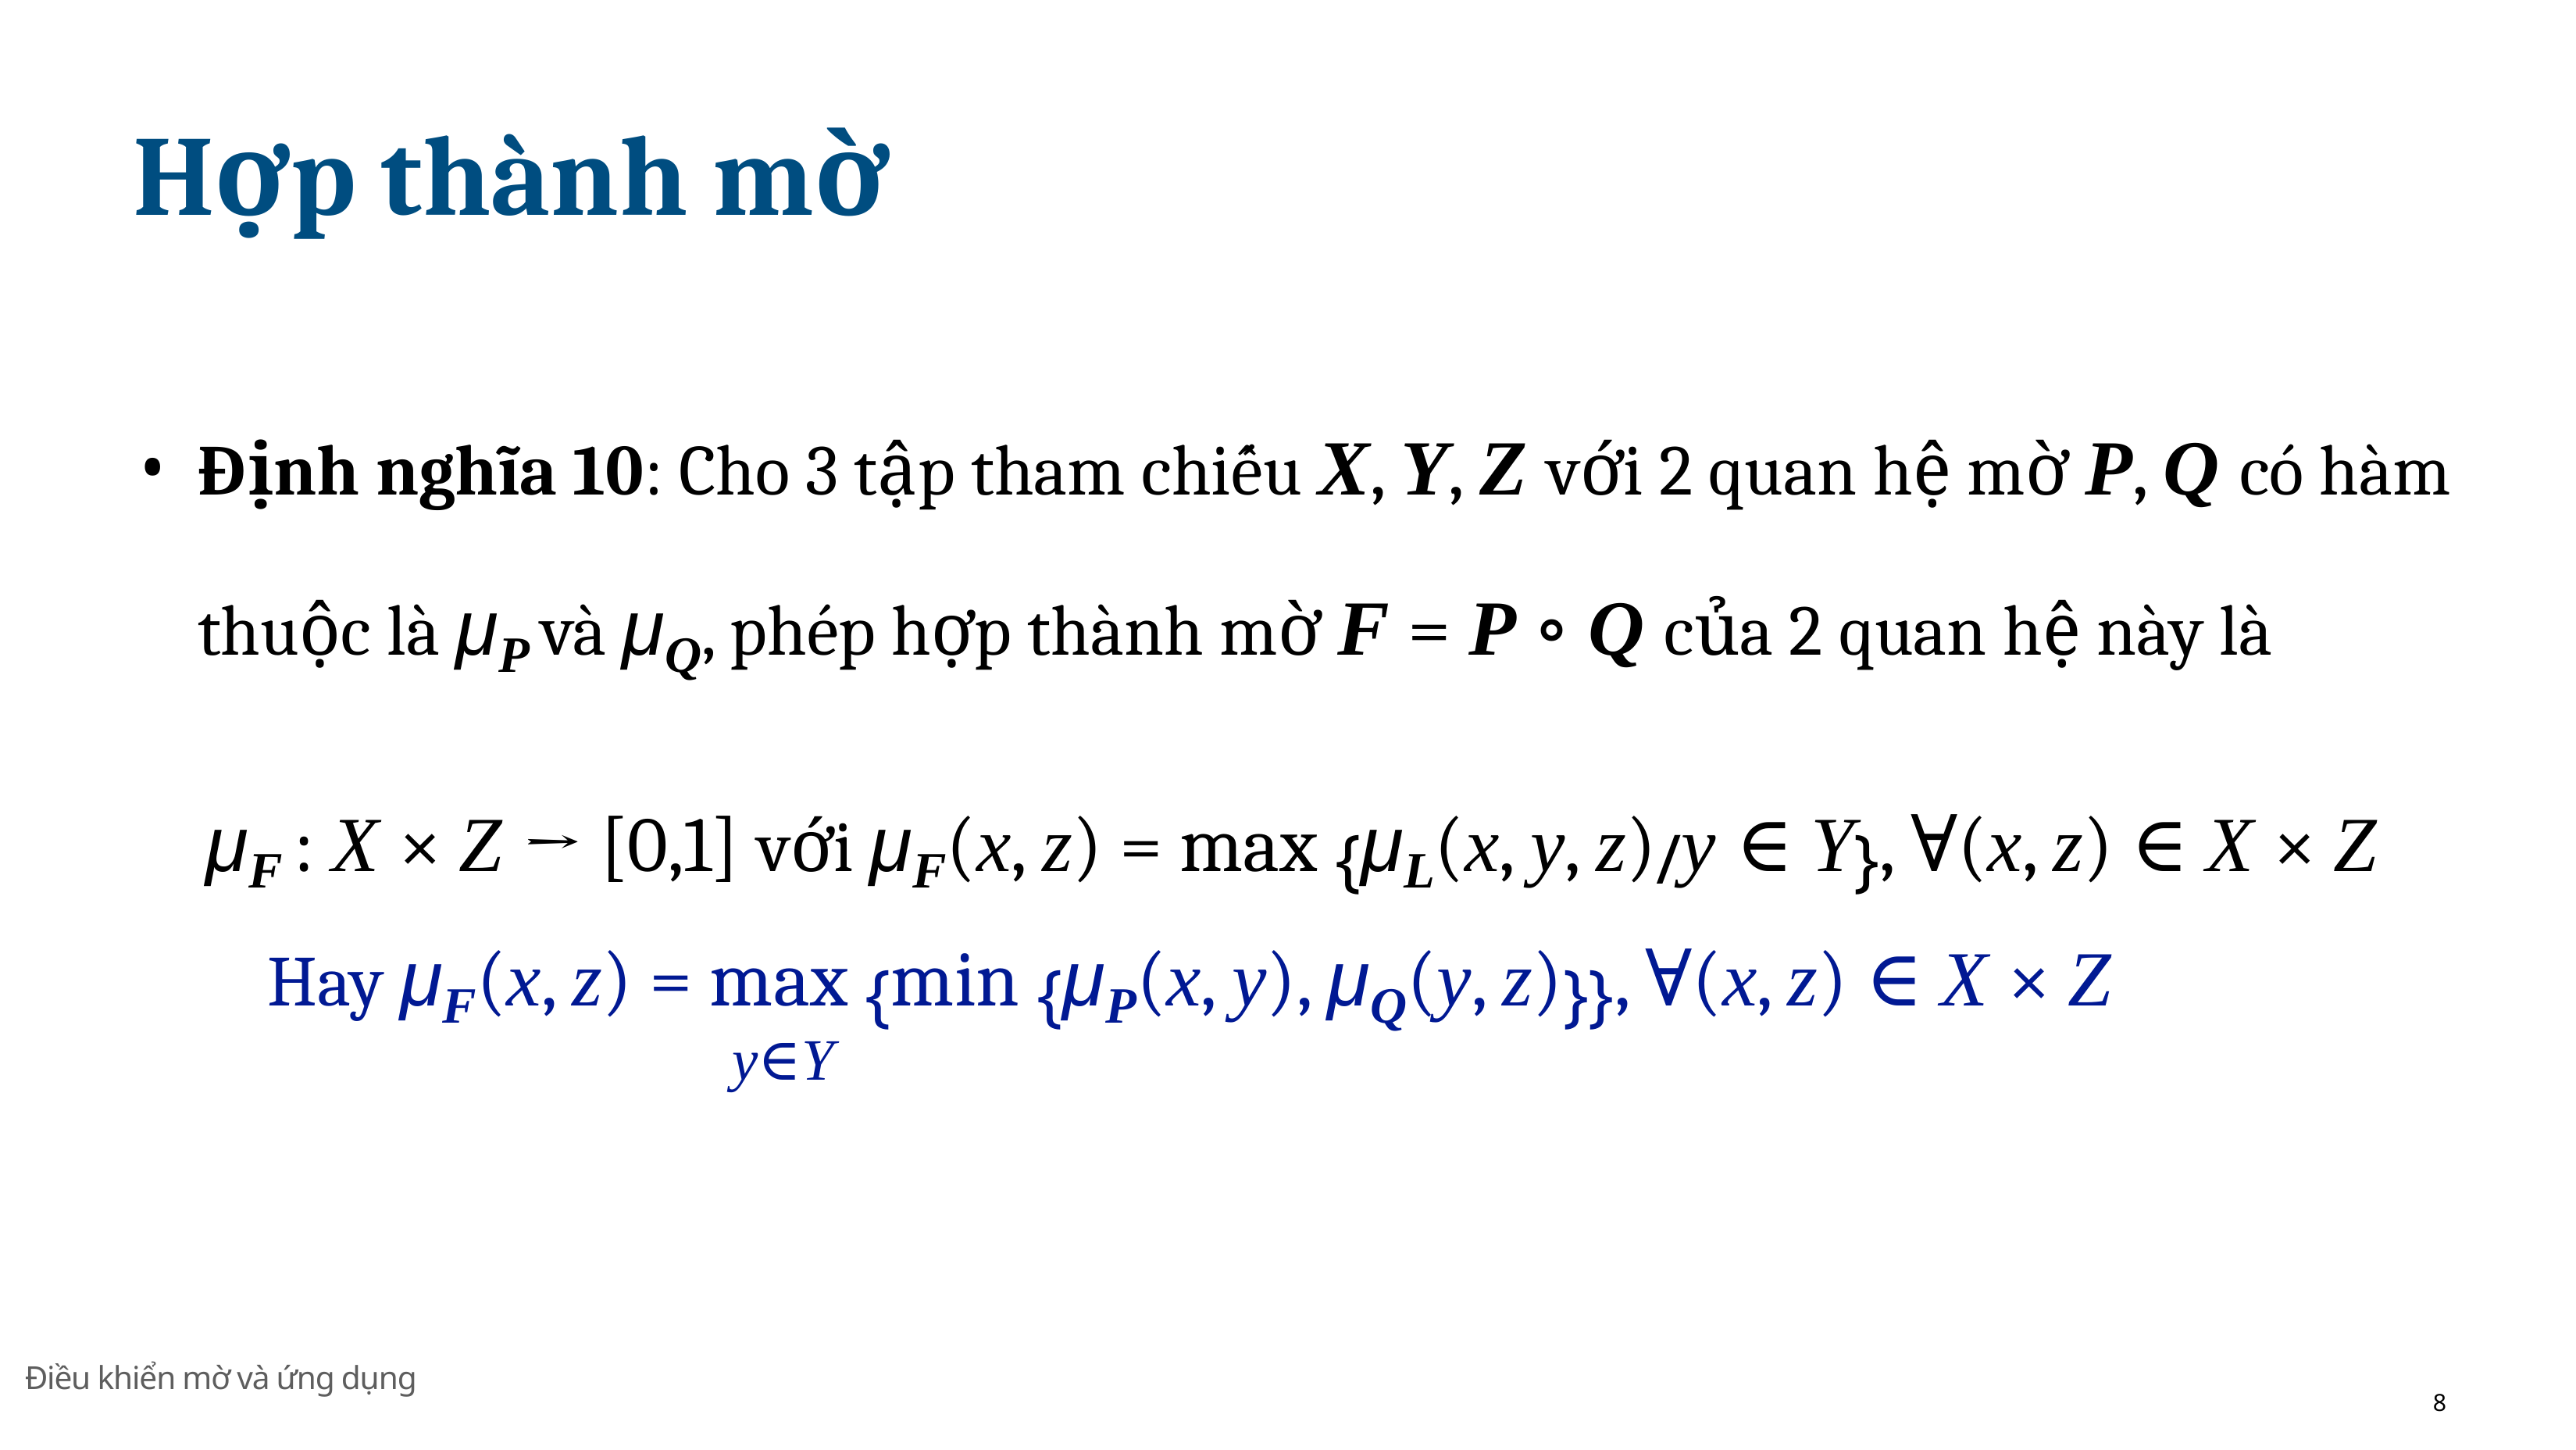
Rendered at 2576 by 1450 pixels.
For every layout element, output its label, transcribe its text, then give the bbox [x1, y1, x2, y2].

footer Điều khiển mờ và ứng dụng [23, 1355, 663, 1450]
title Hợp thành mờ [130, 98, 1103, 343]
slide_number 8 [2428, 1386, 2478, 1450]
text_box Định nghĩa 10: Cho 3 tập tham chiếu X, Y, Z với 2 quan hệ mờ P, Q có hàm thuộc là μP và μQ, phép hợp thành mờ F = P ∘ Q của 2 quan hệ này là μF : X × Z → [0,1] với μF(x, z) = max {μL(x, y, z)/y ∈ Y}, ∀(x, z) ∈ X × Z Hay μF(x, z) = max {min {μP(x, y), μQ(y, z)}}, ∀(x, z) ∈ X × Z y∈Y [125, 363, 2538, 1092]
